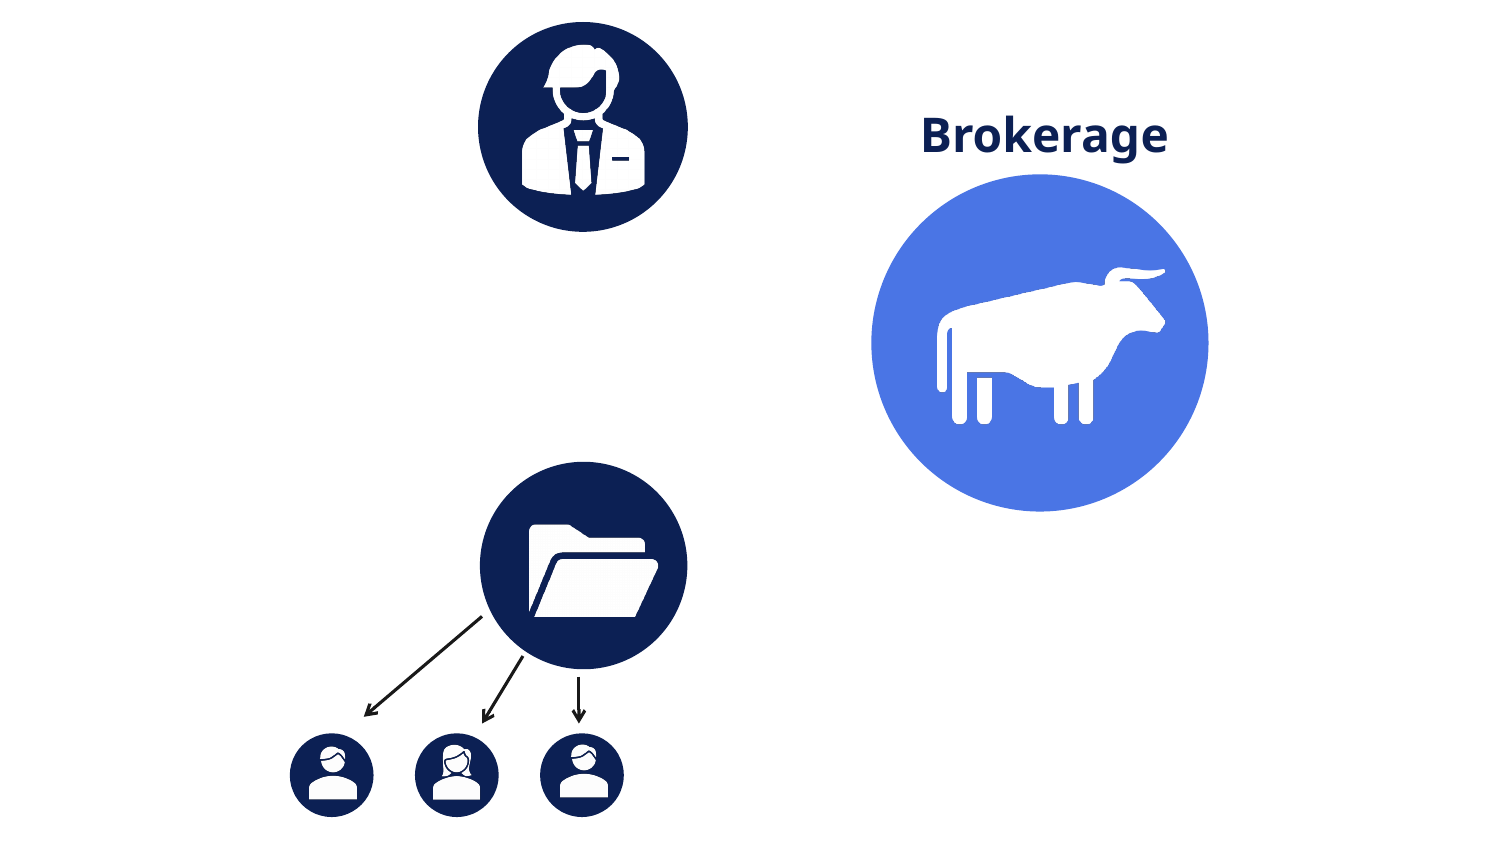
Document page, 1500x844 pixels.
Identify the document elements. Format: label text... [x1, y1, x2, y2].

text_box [541, 735, 622, 816]
text_box [554, 21, 612, 26]
text_box [679, 84, 688, 170]
text_box [478, 86, 486, 168]
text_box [291, 735, 372, 816]
text_box Brokerage [829, 64, 1207, 202]
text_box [481, 463, 686, 668]
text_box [416, 735, 497, 816]
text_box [481, 655, 524, 724]
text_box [363, 616, 483, 718]
picture [932, 230, 1171, 469]
text_box [937, 477, 1143, 512]
text_box [871, 202, 1165, 469]
text_box [1175, 242, 1209, 444]
picture [491, 27, 675, 236]
